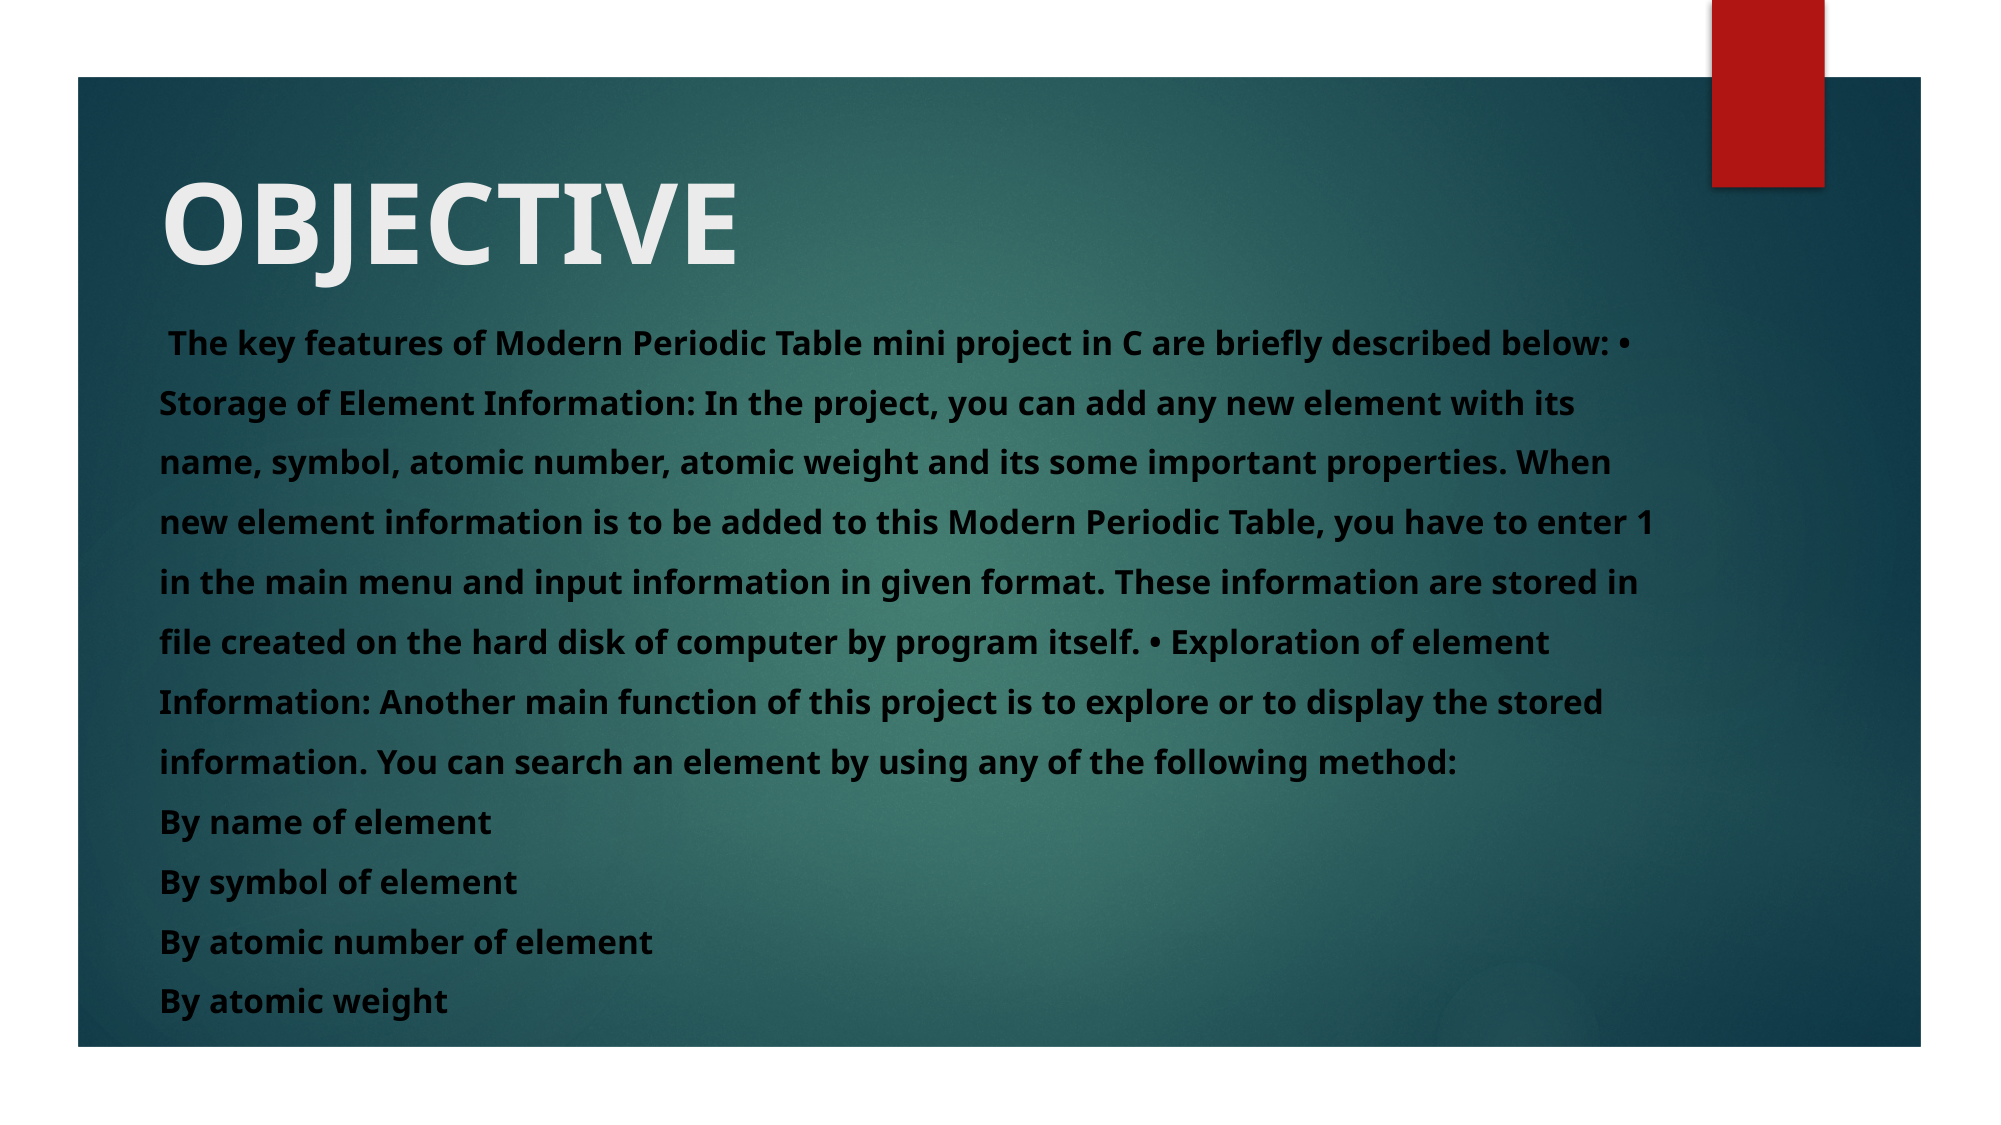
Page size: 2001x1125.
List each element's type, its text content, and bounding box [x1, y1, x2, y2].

text_box The key features of Modern Periodic Table mini project in C are briefly described below: • Storage of Element Information: In the project, you can add any new element with its name, symbol, atomic number, atomic weight and its some important properties. When new element information is to be added to this Modern Periodic Table, you have to enter 1 in the main menu and input information in given format. These information are stored in file created on the hard disk of computer by program itself. • Exploration of element Information: Another main function of this project is to explore or to display the stored information. You can search an element by using any of the following method: By name of element By symbol of element By atomic number of element By atomic weight [144, 294, 1690, 1028]
title OBJECTIVE [144, 139, 1172, 294]
